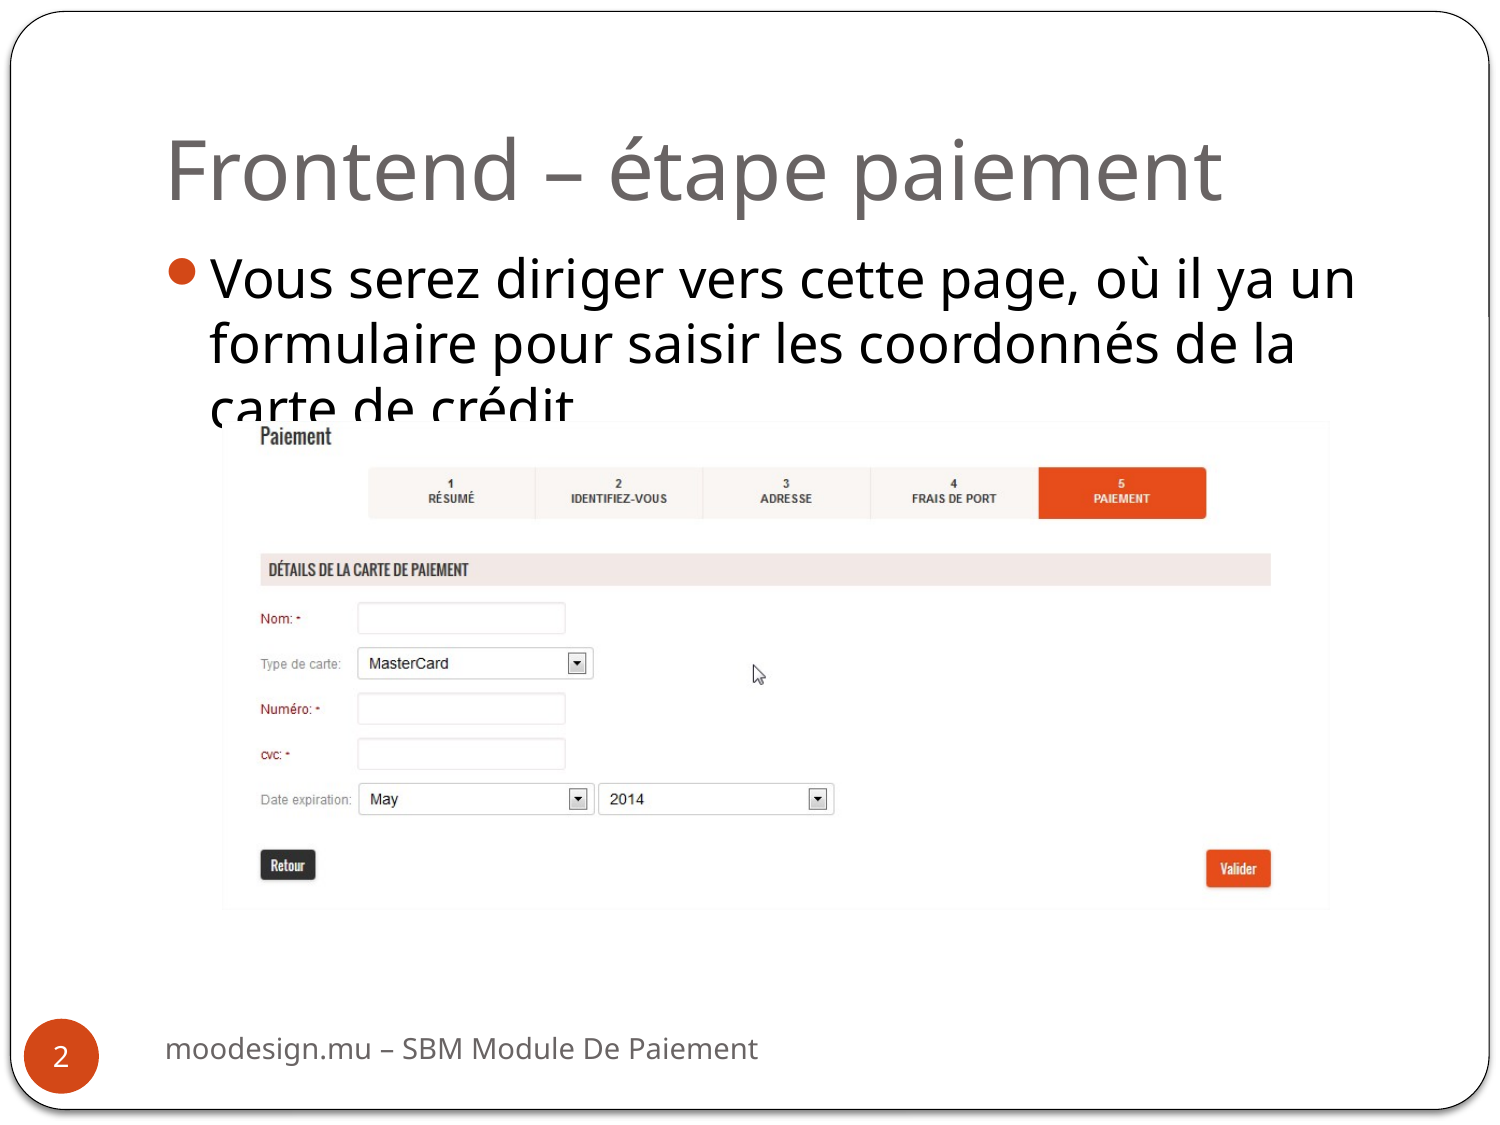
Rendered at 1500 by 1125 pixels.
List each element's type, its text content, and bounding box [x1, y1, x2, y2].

list Vous serez diriger vers cette page, où il ya un formulaire pour saisir les coordonnés de la carte de crédit [150, 237, 1425, 988]
picture [222, 421, 1330, 910]
title Frontend – étape paiement [150, 45, 1425, 233]
slide_number 2 [23, 1018, 99, 1094]
footer moodesign.mu – SBM Module De Paiement [150, 1012, 800, 1088]
